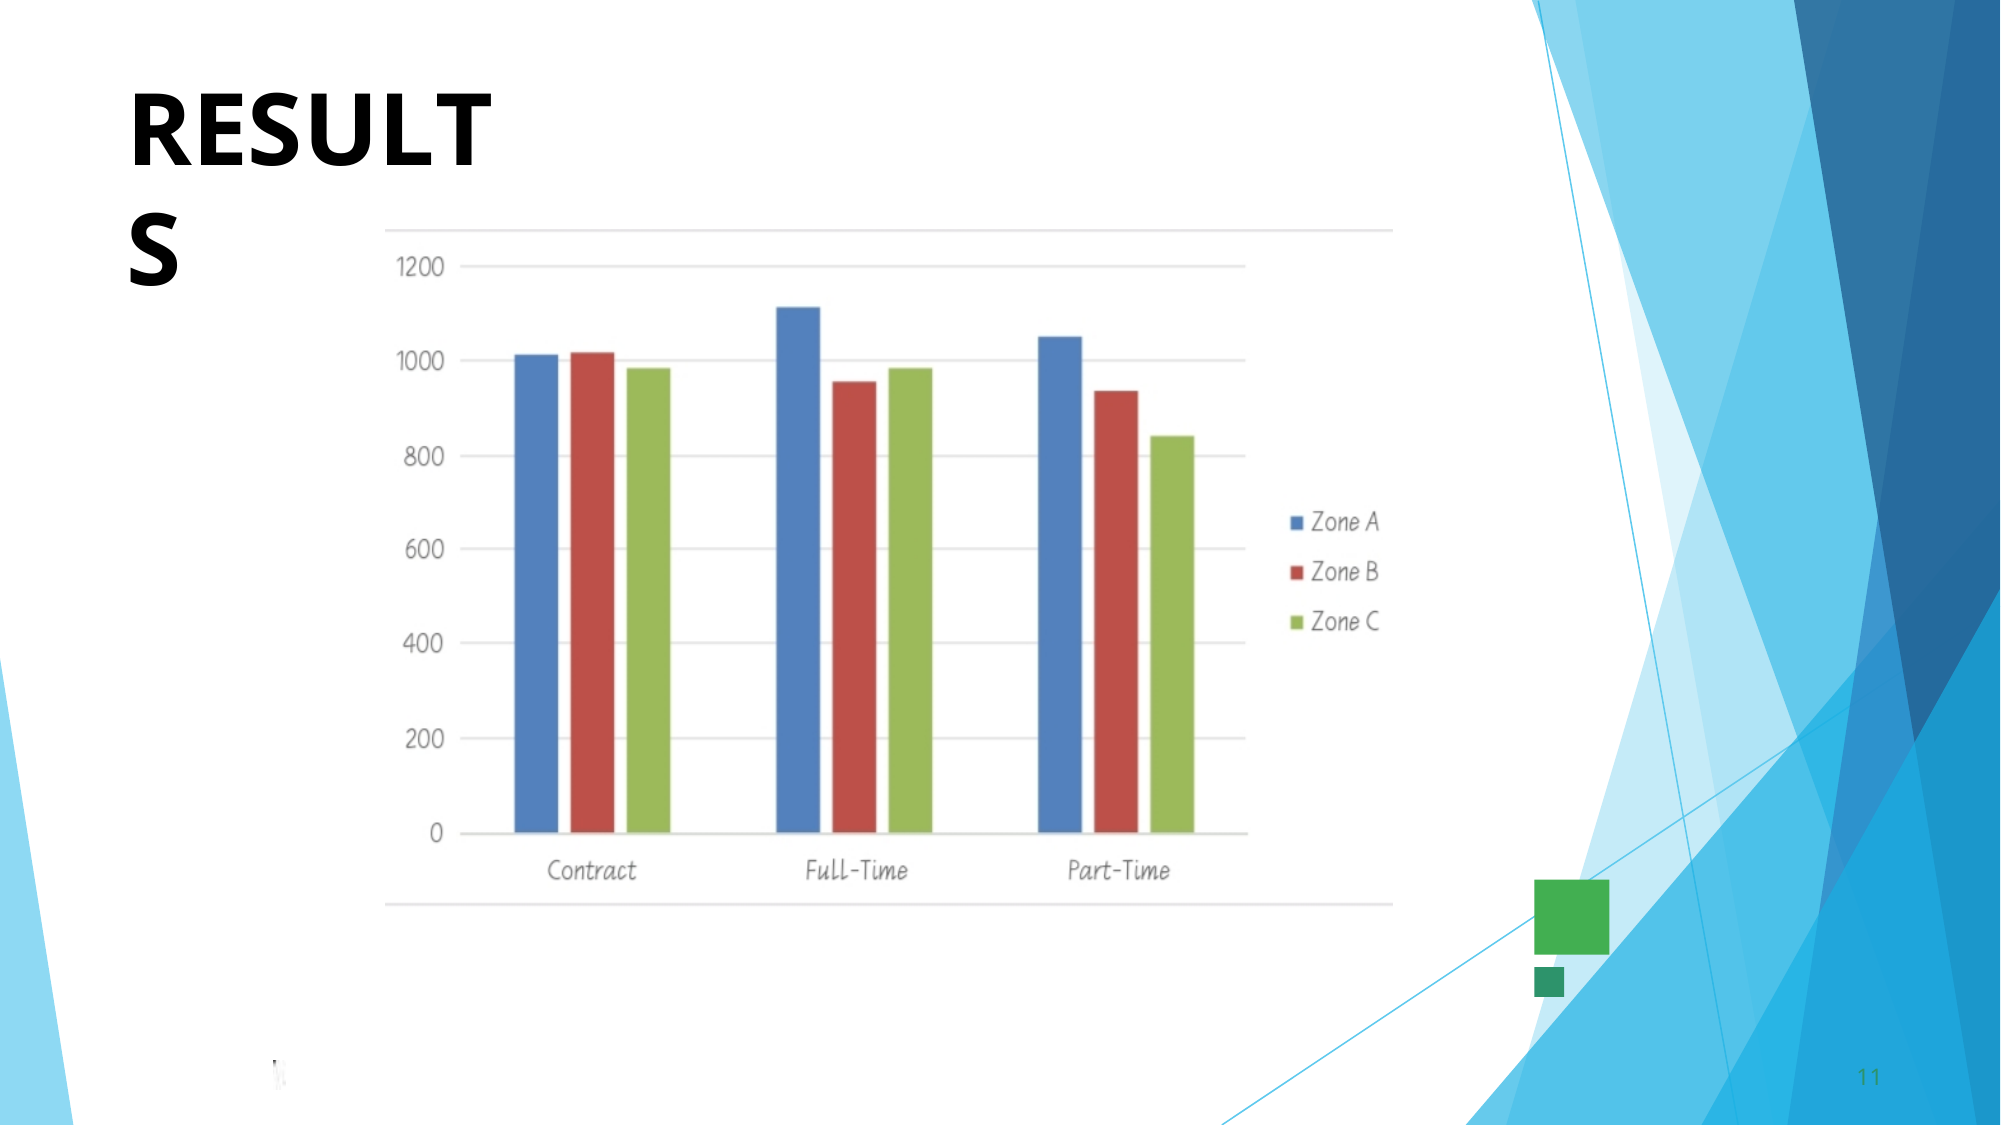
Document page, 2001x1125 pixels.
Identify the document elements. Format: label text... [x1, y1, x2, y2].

title RESULTS [123, 63, 524, 306]
text_box 11 [1849, 1061, 1888, 1095]
text_box [1534, 967, 1565, 997]
picture [384, 228, 1393, 993]
picture [273, 1060, 287, 1091]
text_box [1534, 879, 1610, 955]
